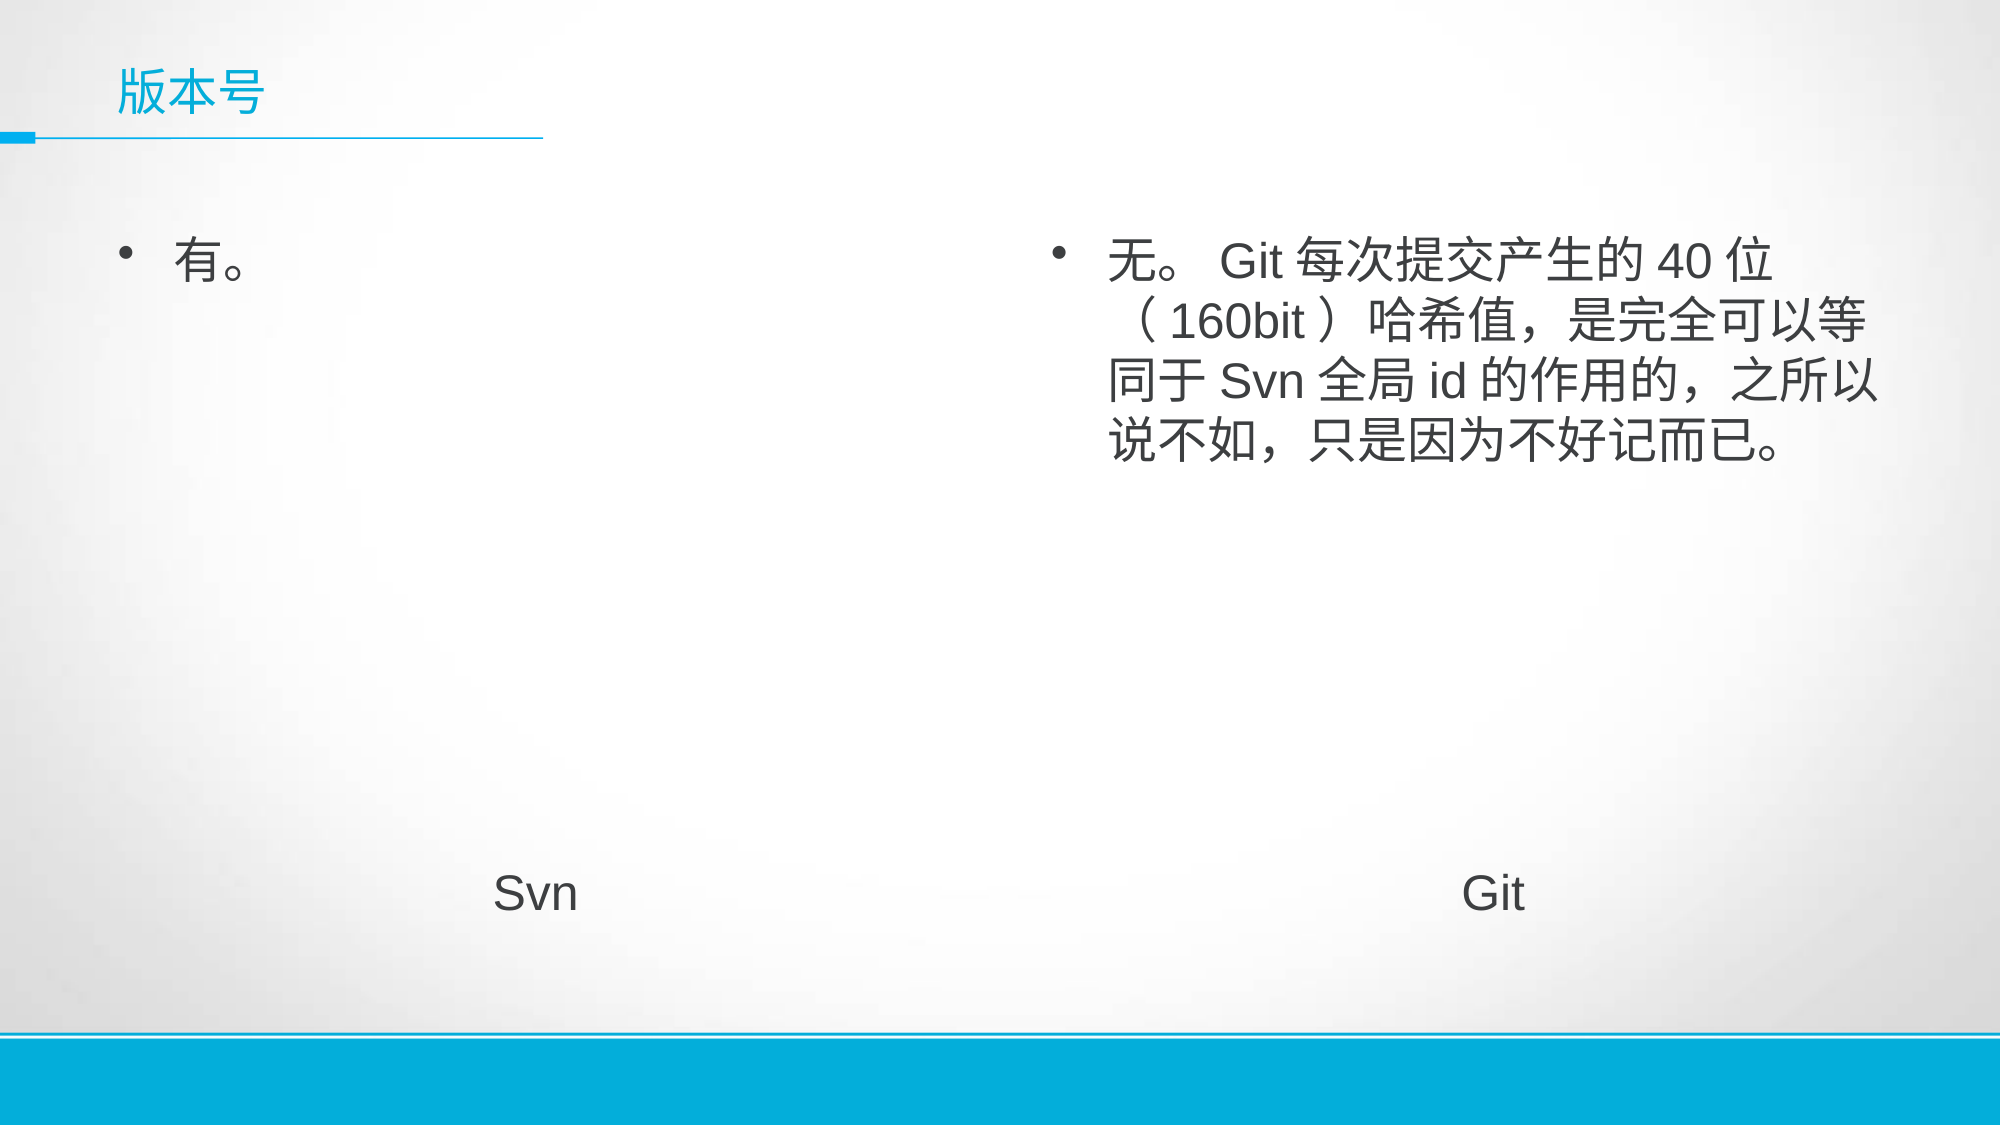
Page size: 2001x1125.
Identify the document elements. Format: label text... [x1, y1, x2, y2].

title 版本号 [102, 42, 1903, 138]
list 无。Git每次提交产生的40位（160bit）哈希值，是完全可以等同于Svn全局id的作用的，之所以说不如，只是因为不好记而已。 [1035, 220, 1903, 960]
picture [0, 0, 2000, 1032]
list 有。 [102, 220, 969, 960]
